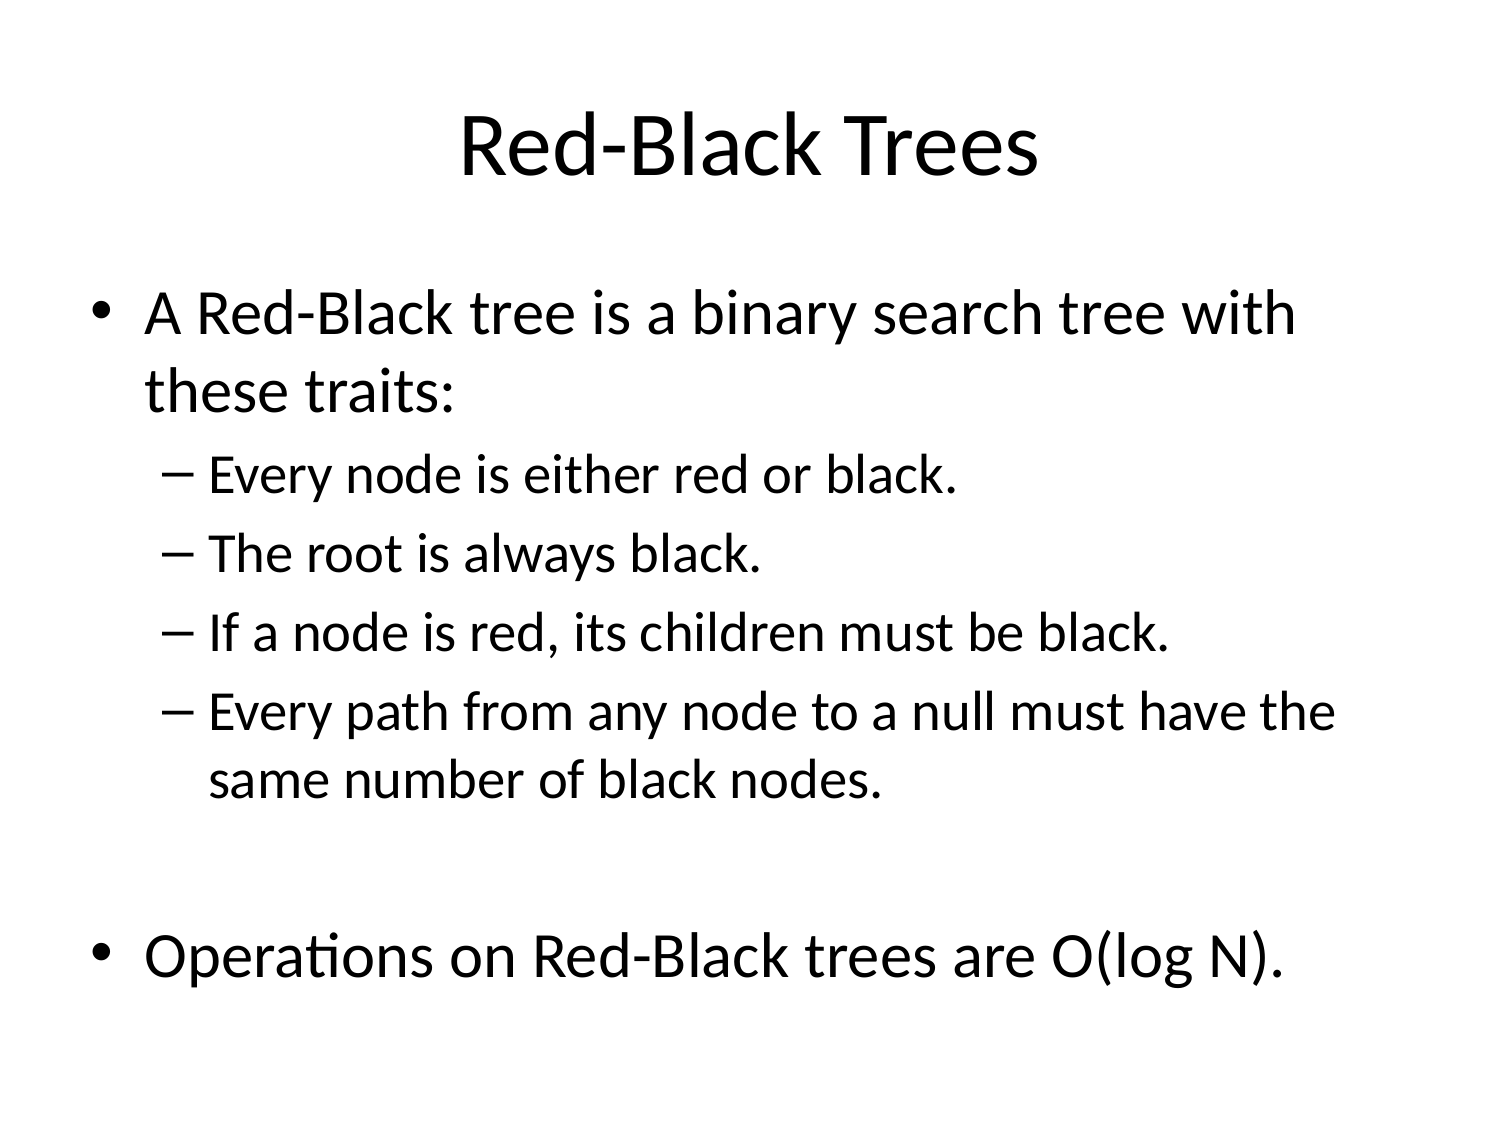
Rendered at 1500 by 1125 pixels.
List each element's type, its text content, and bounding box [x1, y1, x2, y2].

title Red-Black Trees [75, 45, 1425, 233]
list A Red-Black tree is a binary search tree with these traits: Every node is either red or black. The root is always black. If a node is red, its children must be black. Every path from any node to a null must have the same number of black nodes. Operations on Red-Black trees are O(log N). [75, 262, 1425, 1005]
